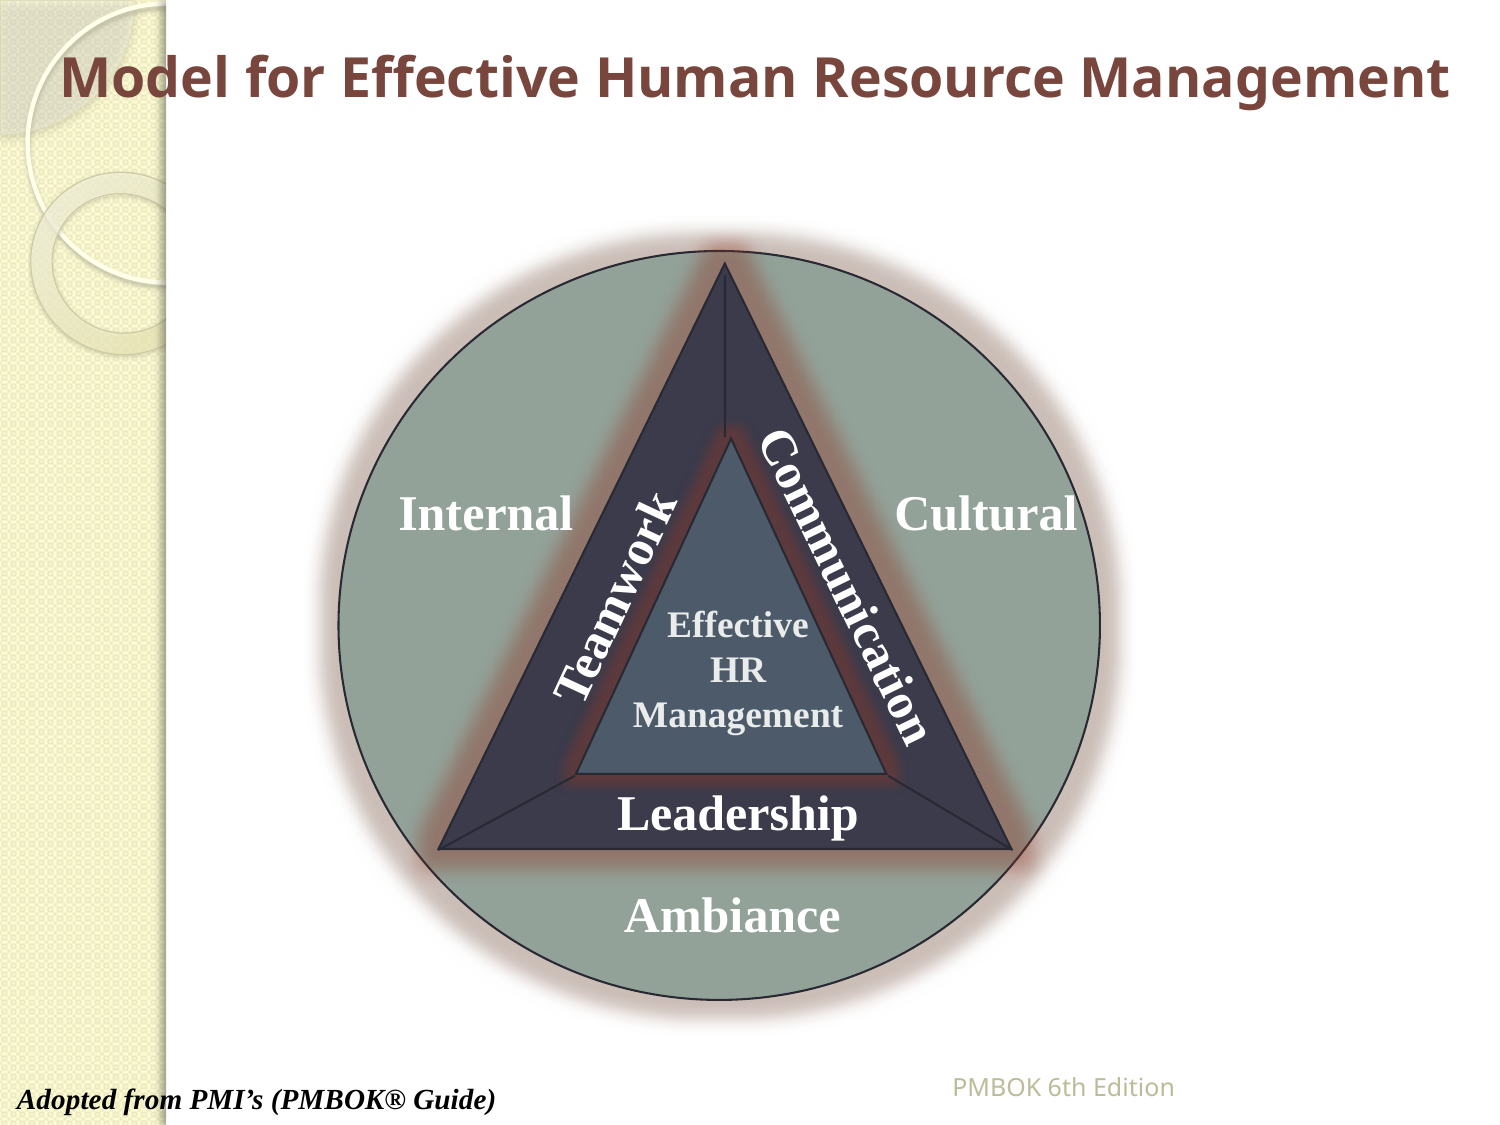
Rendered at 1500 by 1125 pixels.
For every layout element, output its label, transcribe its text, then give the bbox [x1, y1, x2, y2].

text_box [907, 548, 1100, 825]
text_box [762, 253, 1067, 491]
text_box Teamwork [523, 463, 701, 730]
text_box [440, 881, 998, 1000]
text_box Adopted from PMI’s (PMBOK® Guide) [1, 1073, 519, 1123]
text_box Communication [734, 399, 967, 770]
text_box [575, 685, 887, 774]
text_box Internal [383, 472, 589, 548]
text_box Leadership [601, 772, 874, 848]
text_box [438, 263, 1012, 849]
text_box Cultural [879, 472, 1094, 548]
title Model for Effective Human Resource Management [37, 0, 1475, 150]
footer PMBOK 6th Edition [937, 1034, 1413, 1113]
text_box Effective HR Management [617, 592, 859, 743]
text_box [660, 438, 803, 592]
text_box [338, 252, 690, 842]
text_box Ambiance [608, 874, 856, 951]
